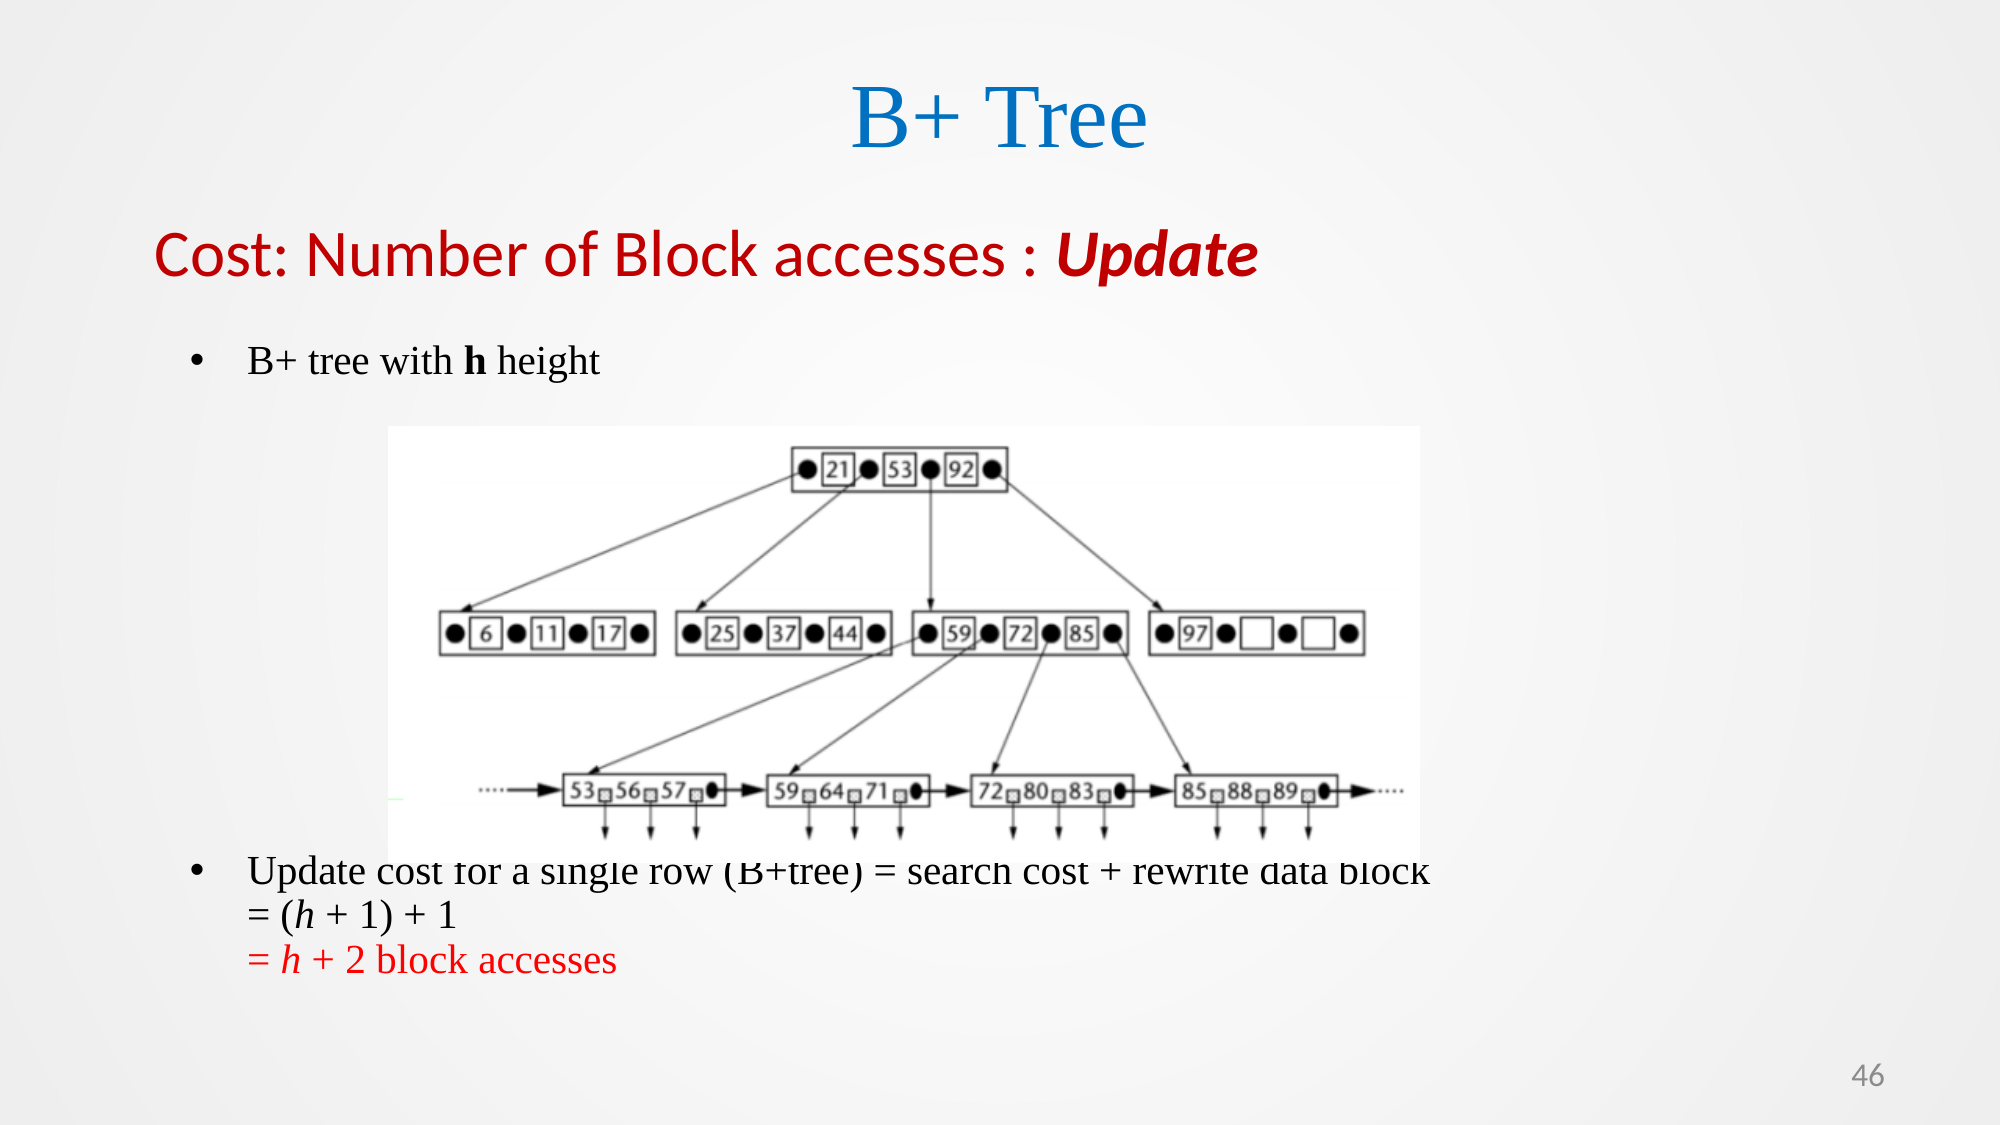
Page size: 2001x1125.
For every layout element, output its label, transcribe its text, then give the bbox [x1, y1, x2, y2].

picture [387, 426, 1420, 863]
text_box B+ Tree [0, 48, 2000, 174]
slide_number 46 [1433, 1042, 1900, 1103]
title Cost: Number of Block accesses : Update [139, 187, 1415, 313]
list B+ tree with h height Update cost for a single row (B+tree) = search cost + rewrite data block = (h + 1) + 1 = h + 2 block accesses [174, 331, 1898, 1101]
